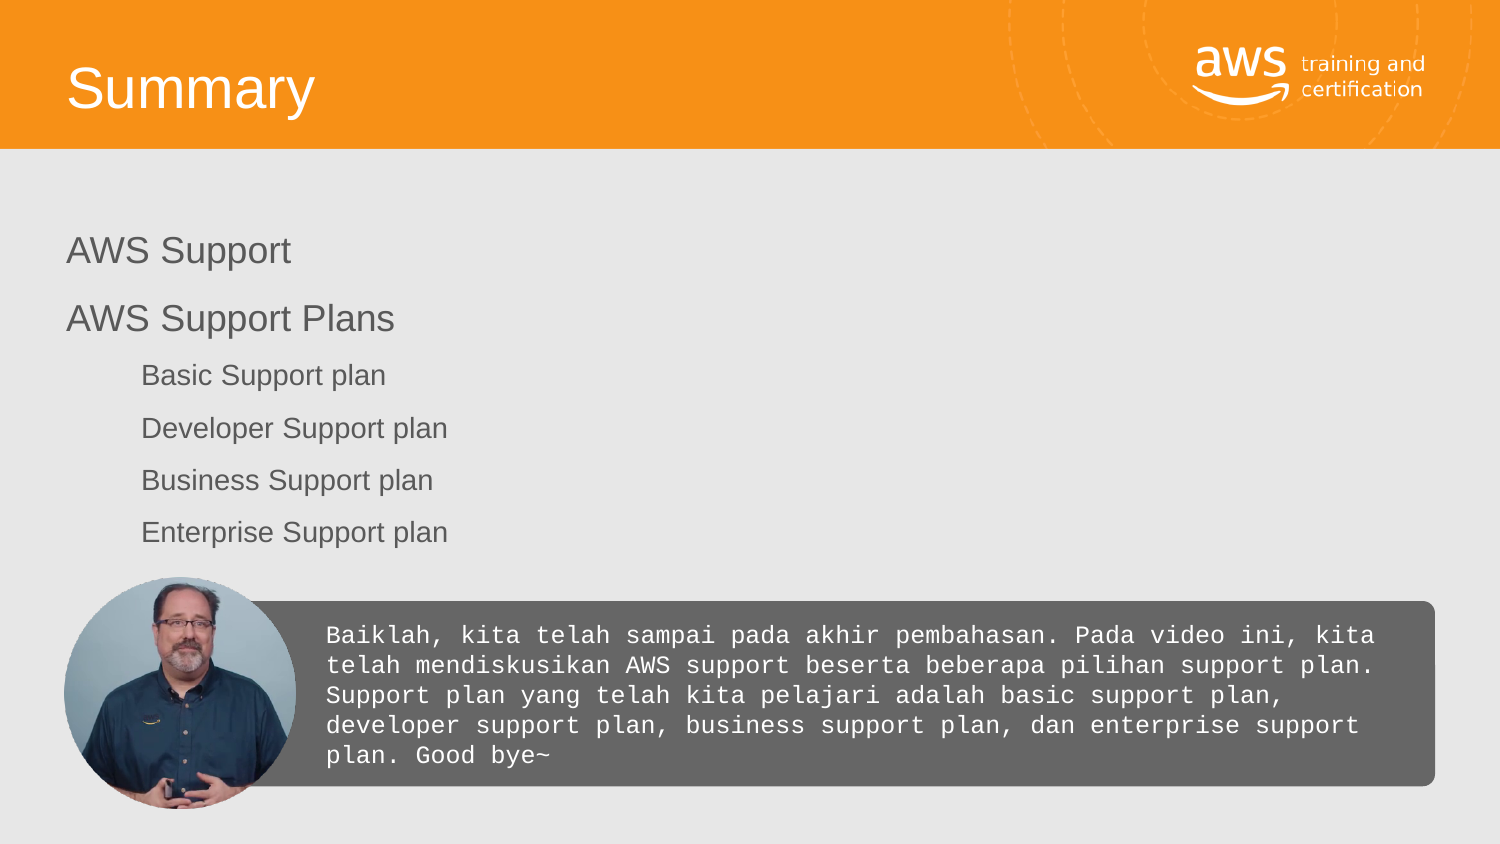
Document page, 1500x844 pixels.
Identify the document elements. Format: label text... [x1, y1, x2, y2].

title Summary [51, 34, 1449, 129]
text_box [64, 577, 1436, 810]
picture [0, 0, 1500, 844]
list AWS Support AWS Support Plans Basic Support plan Developer Support plan Business Support plan Enterprise Support plan [51, 189, 1449, 750]
